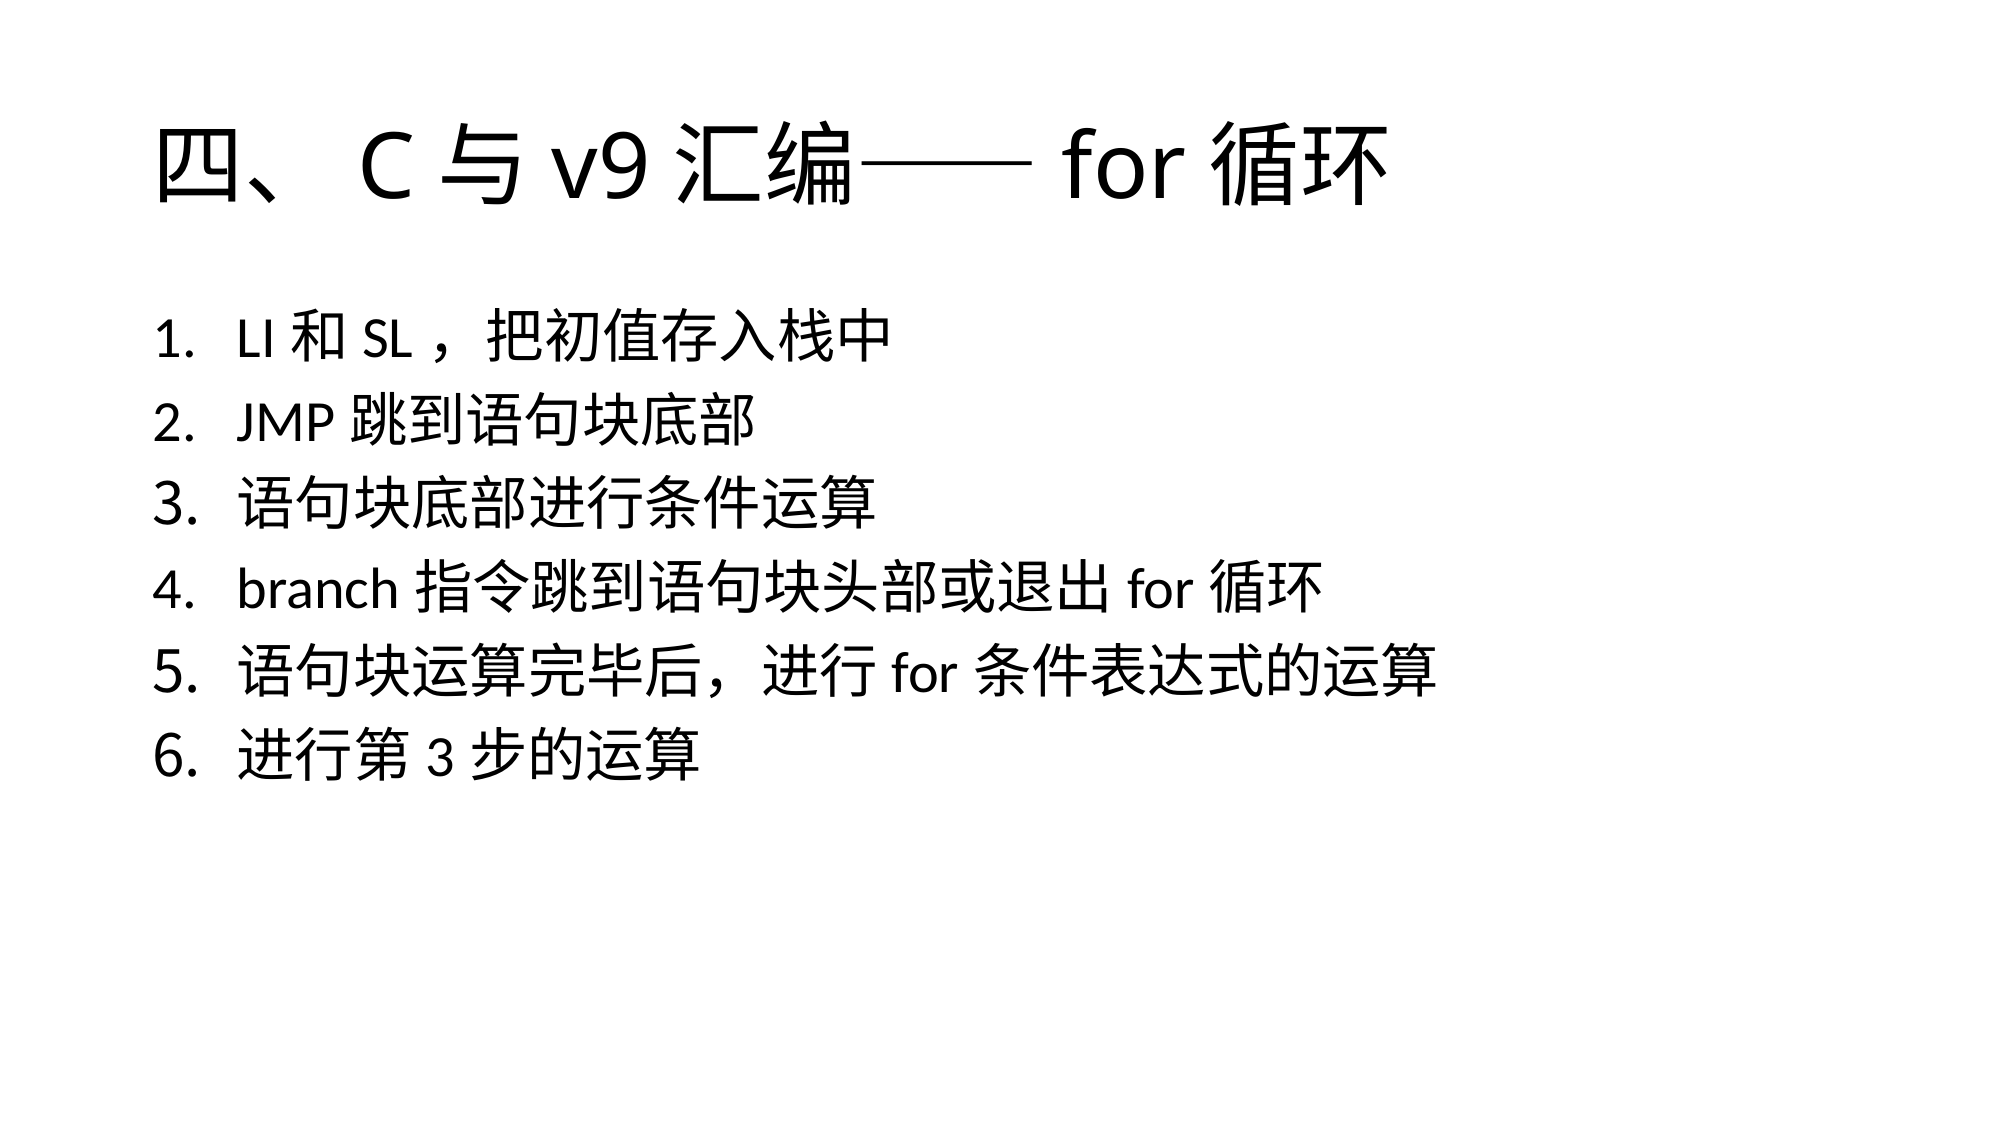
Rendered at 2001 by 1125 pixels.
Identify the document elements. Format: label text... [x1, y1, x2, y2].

title 四、C与v9汇编——for循环 [137, 59, 1863, 278]
list LI和SL，把初值存入栈中 JMP跳到语句块底部 语句块底部进行条件运算 branch指令跳到语句块头部或退出for循环 语句块运算完毕后，进行for条件表达式的运算 进行第3步的运算 [137, 299, 1863, 1014]
